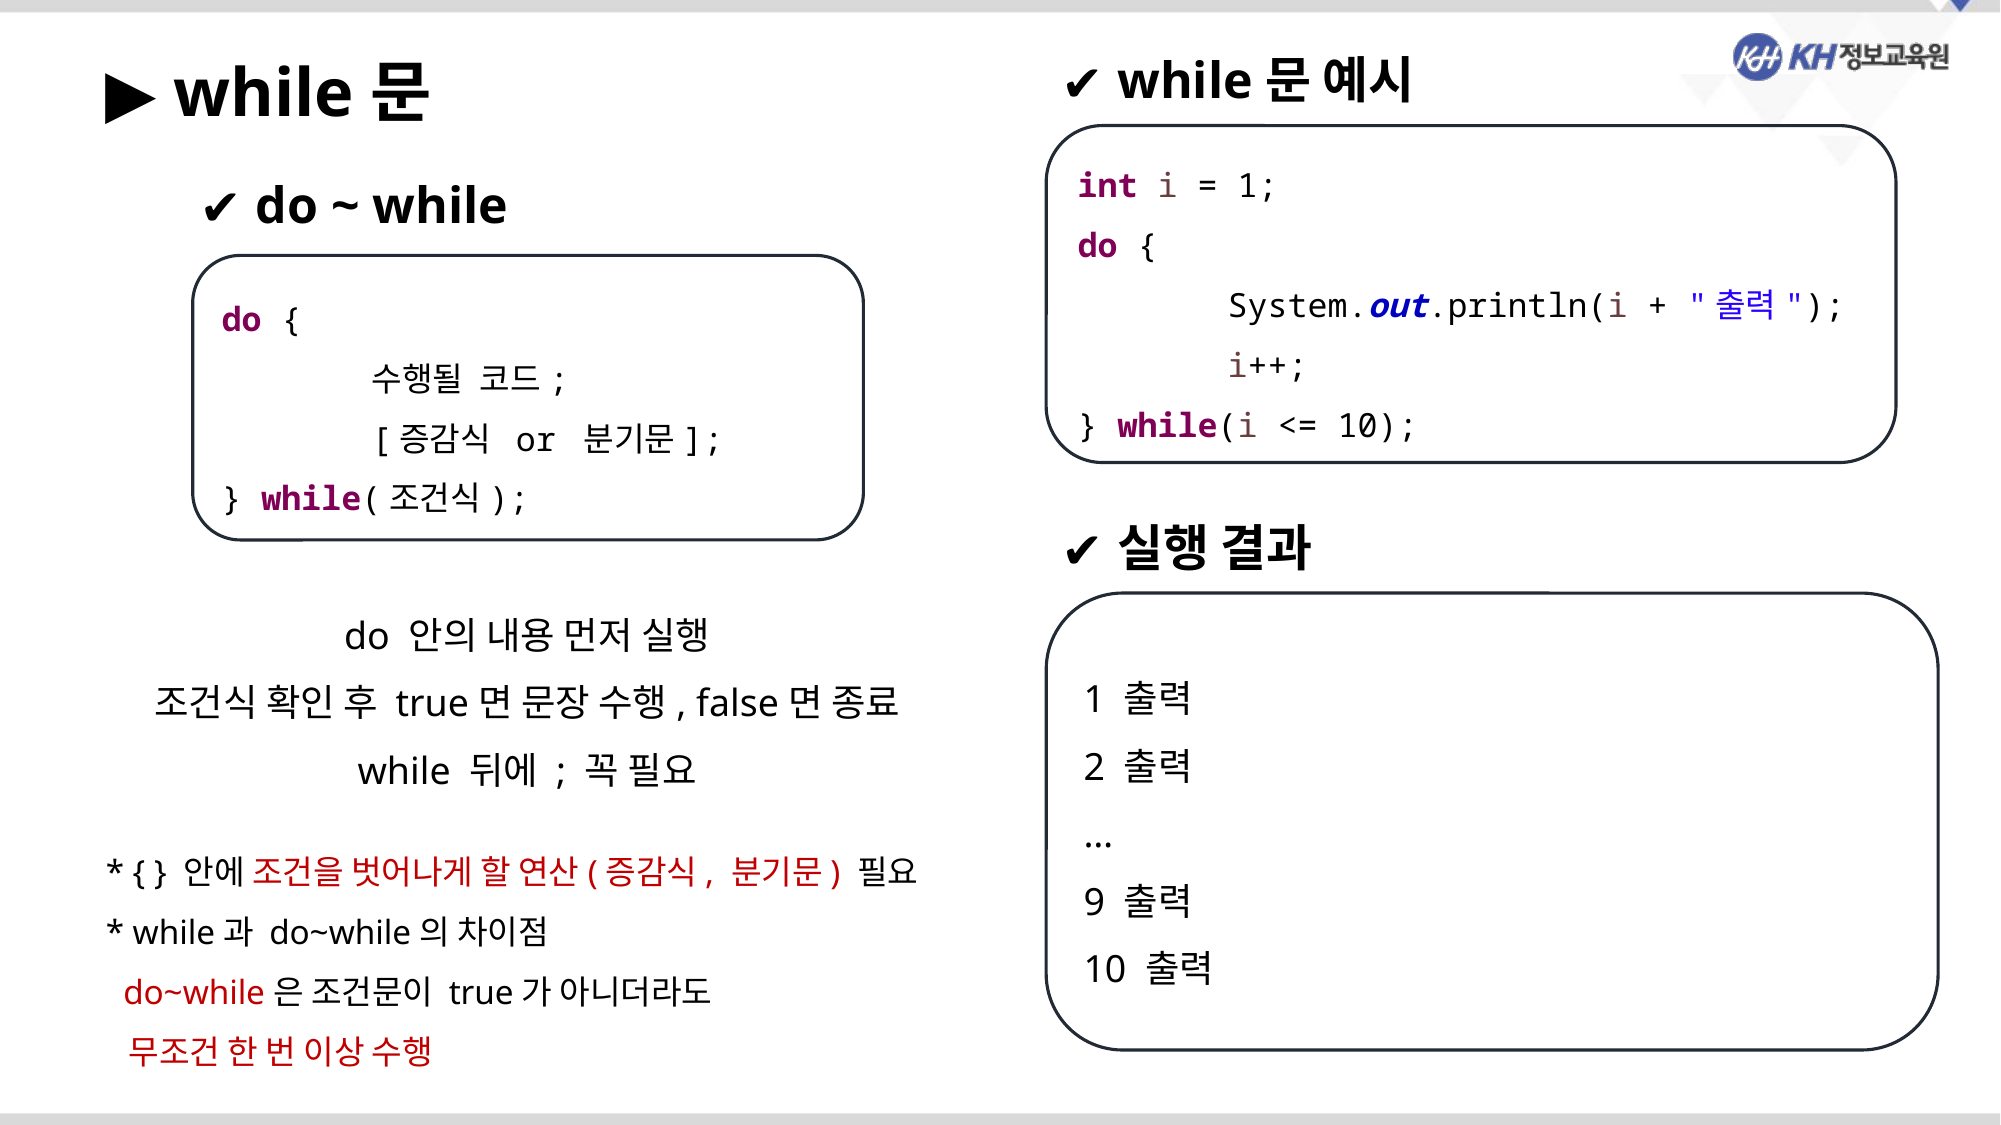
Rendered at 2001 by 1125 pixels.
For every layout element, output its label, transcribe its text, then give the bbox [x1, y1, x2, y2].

text_box 1 출력 2 출력 … 9 출력 10 출력 [1046, 593, 1939, 1051]
text_box while문 예시 [1046, 41, 1448, 116]
picture [0, 0, 2001, 1113]
text_box do ~ while [184, 165, 552, 241]
text_box do 안의 내용 먼저 실행 조건식 확인 후 true면 문장 수행, false면 종료 while 뒤에 ; 꼭 필요 * { } 안에 조건을 벗어나게 할 연산(증감식, 분기문) 필요 * while과 do~while의 차이점 do~while은 조건문이 true가 아니더라도 무조건 한 번 이상 수행 [90, 581, 964, 1079]
text_box int i = 1; do { System.out.println(i + "출력"); i++; } while(i <= 10); [1046, 125, 1896, 463]
text_box ▶ while문 [90, 42, 1980, 138]
text_box 실행 결과 [1046, 508, 1354, 584]
text_box do { 수행될 코드; [증감식 or 분기문]; } while(조건식); [192, 255, 864, 540]
